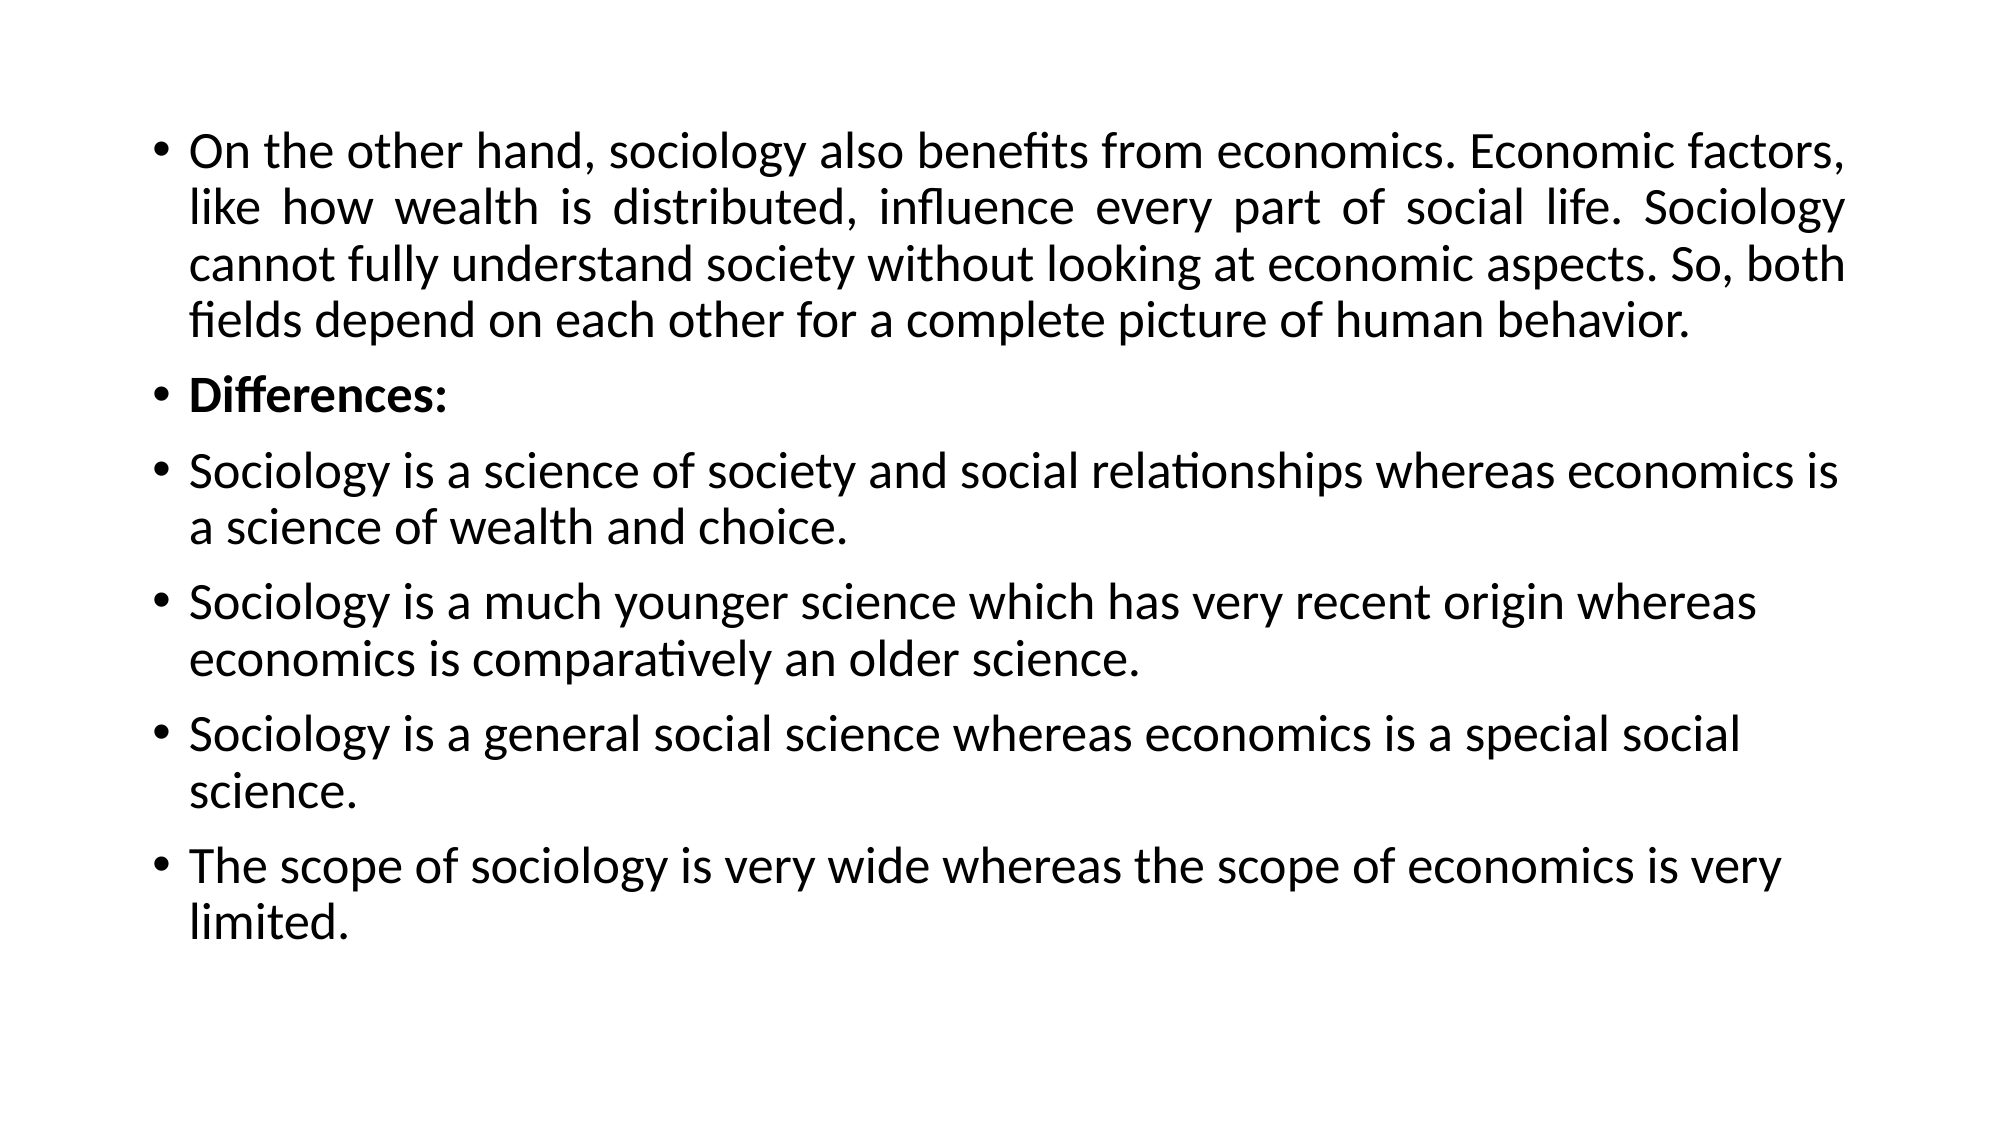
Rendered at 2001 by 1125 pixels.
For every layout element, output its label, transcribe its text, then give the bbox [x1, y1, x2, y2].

list On the other hand, sociology also benefits from economics. Economic factors, like how wealth is distributed, influence every part of social life. Sociology cannot fully understand society without looking at economic aspects. So, both fields depend on each other for a complete picture of human behavior. Differences: Sociology is a science of society and social relationships whereas economics is a science of wealth and choice. Sociology is a much younger science which has very recent origin whereas economics is comparatively an older science. Sociology is a general social science whereas economics is a special social science. The scope of sociology is very wide whereas the scope of economics is very limited. [137, 115, 1863, 1014]
